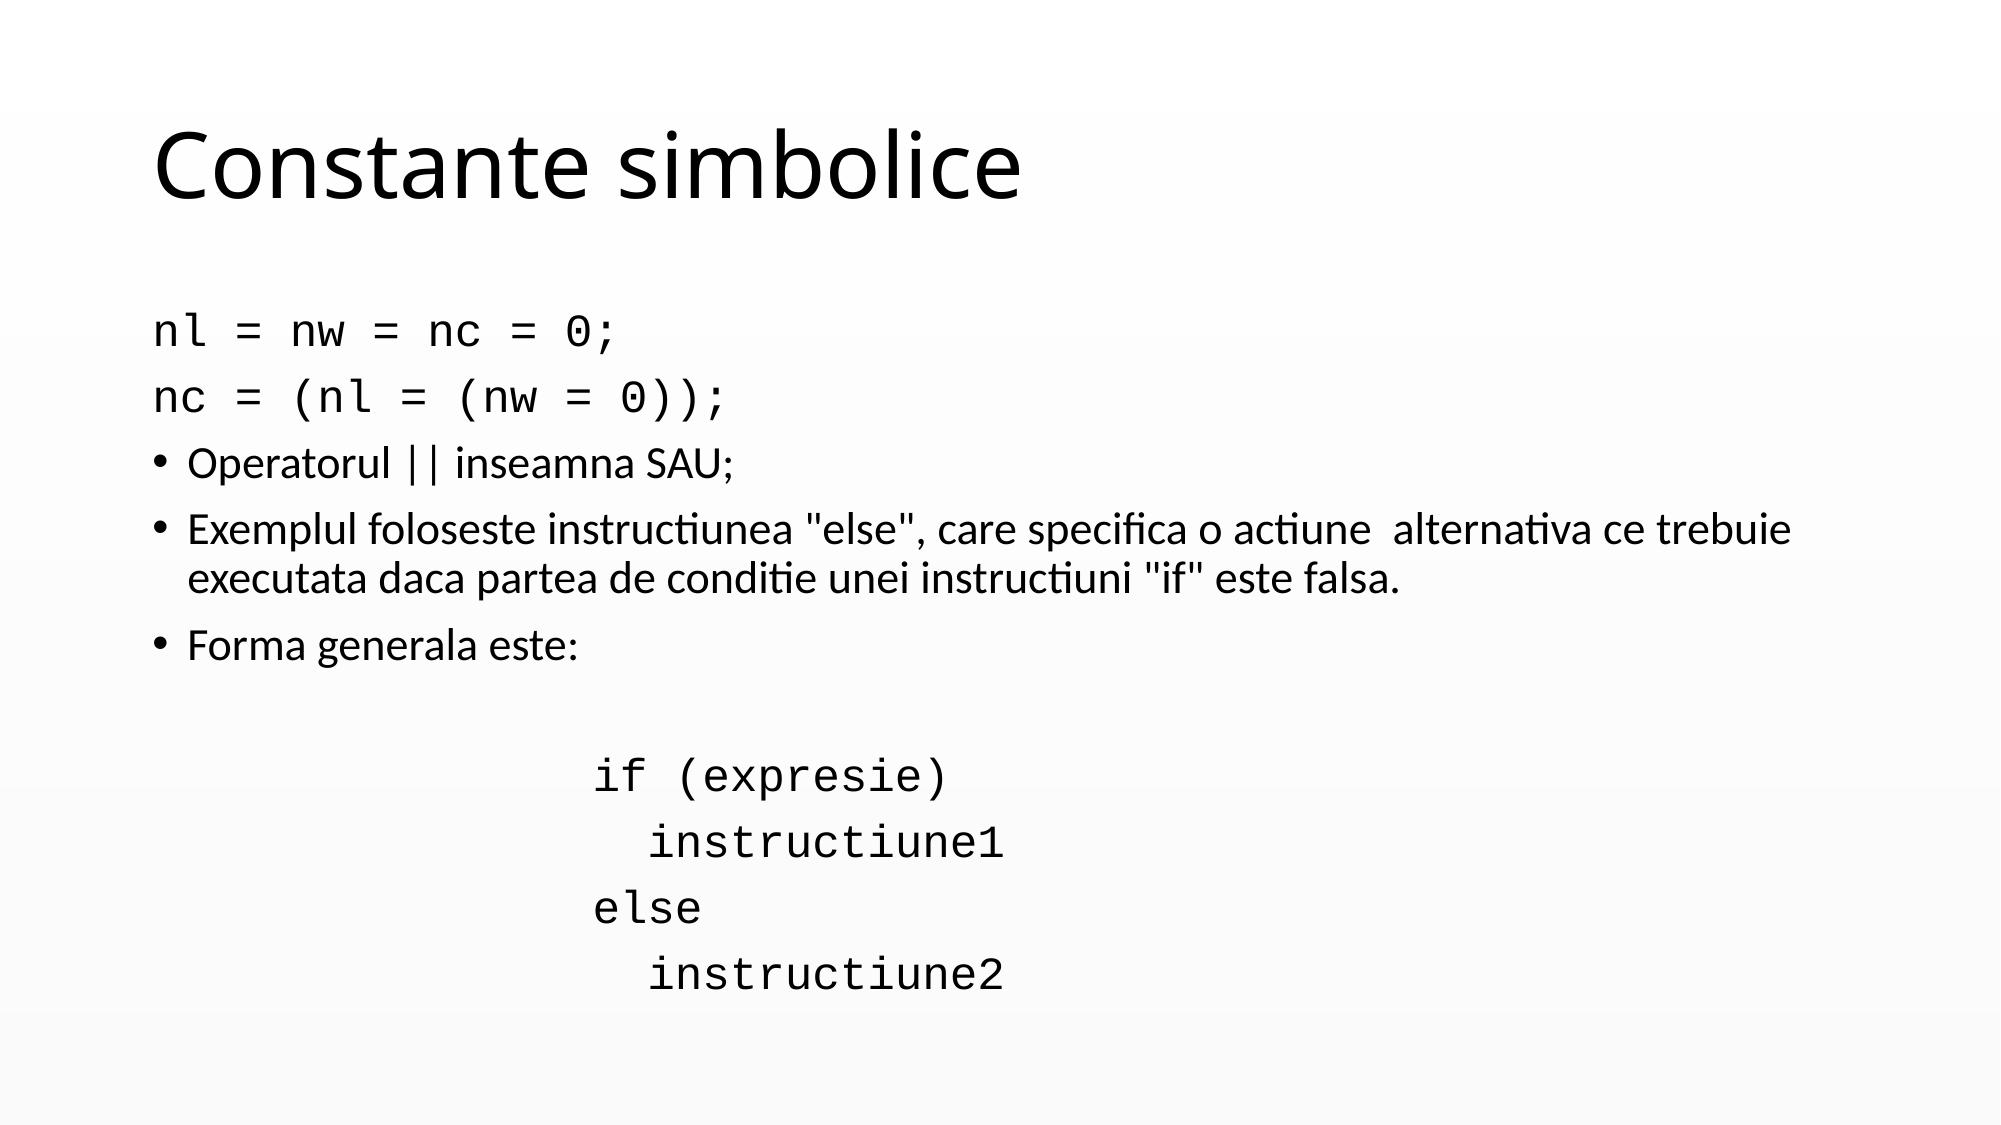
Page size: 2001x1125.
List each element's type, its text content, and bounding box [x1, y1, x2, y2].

title Constante simbolice [137, 59, 1863, 278]
list nl = nw = nc = 0; nc = (nl = (nw = 0)); Operatorul || inseamna SAU; Exemplul foloseste instructiunea "else", care specifica o actiune alternativa ce trebuie executata daca partea de conditie unei instructiuni "if" este falsa. Forma generala este: if (expresie) instructiune1 else instructiune2 [137, 299, 1863, 1014]
